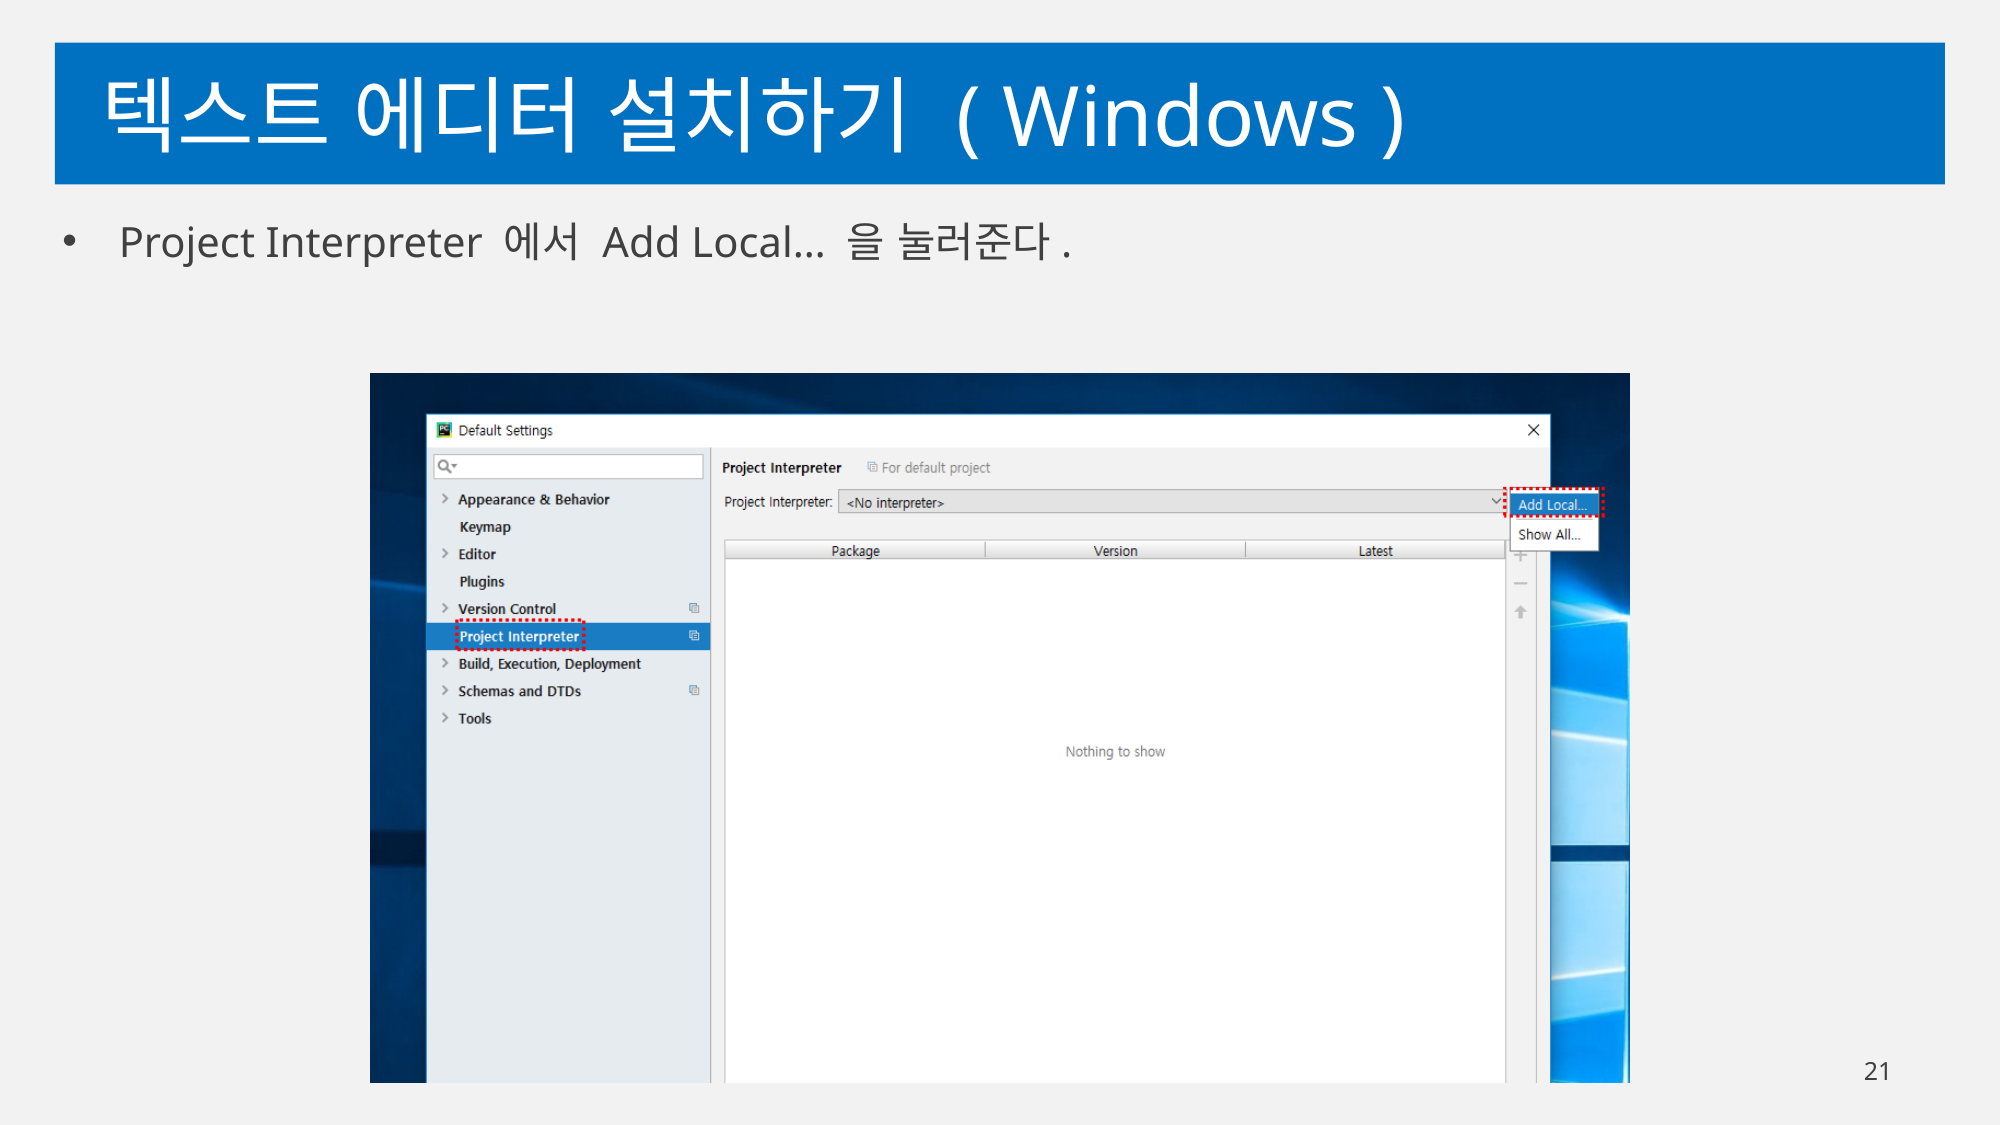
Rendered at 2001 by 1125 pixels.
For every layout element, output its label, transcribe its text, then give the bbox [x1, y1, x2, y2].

slide_number 21 [1852, 1049, 1901, 1096]
picture [369, 373, 1631, 1083]
title 텍스트 에디터 설치하기 ( Windows ) [54, 42, 1946, 185]
list Project Interpreter 에서 Add Local… 을 눌러준다. [54, 207, 1946, 1000]
